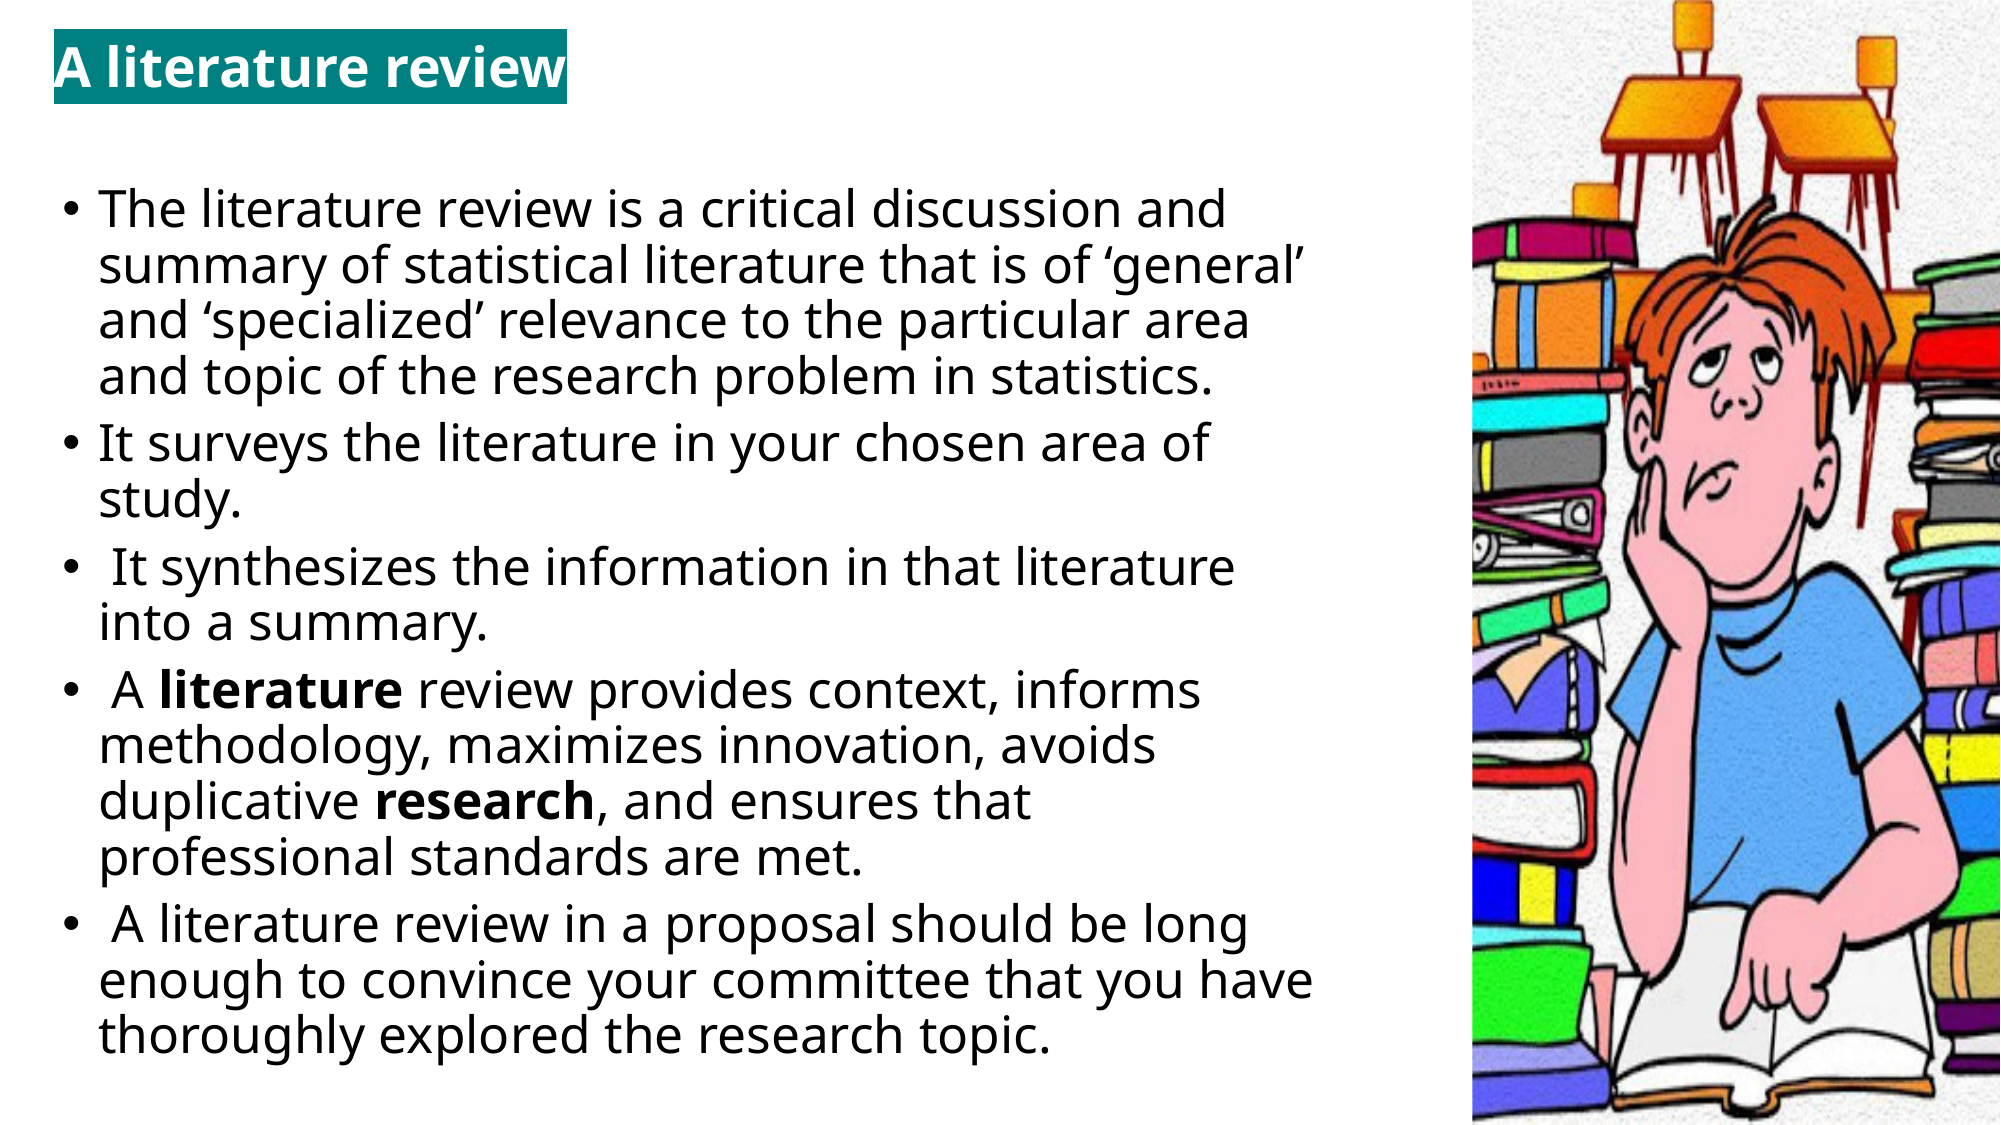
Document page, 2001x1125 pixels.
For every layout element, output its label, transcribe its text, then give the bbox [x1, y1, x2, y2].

text_box [0, 0, 1472, 1125]
picture [1472, 0, 2000, 1125]
text_box A literature review The literature review is a critical discussion and summary of statistical literature that is of ‘general’ and ‘specialized’ relevance to the particular area and topic of the research problem in statistics. It surveys the literature in your chosen area of study. It synthesizes the information in that literature into a summary. A literature review provides context, informs methodology, maximizes innovation, avoids duplicative research, and ensures that professional standards are met. A literature review in a proposal should be long enough to convince your committee that you have thoroughly explored the research topic. [38, 32, 1346, 1125]
footer Created by Tayo Alebiosu [662, 1042, 1338, 1103]
